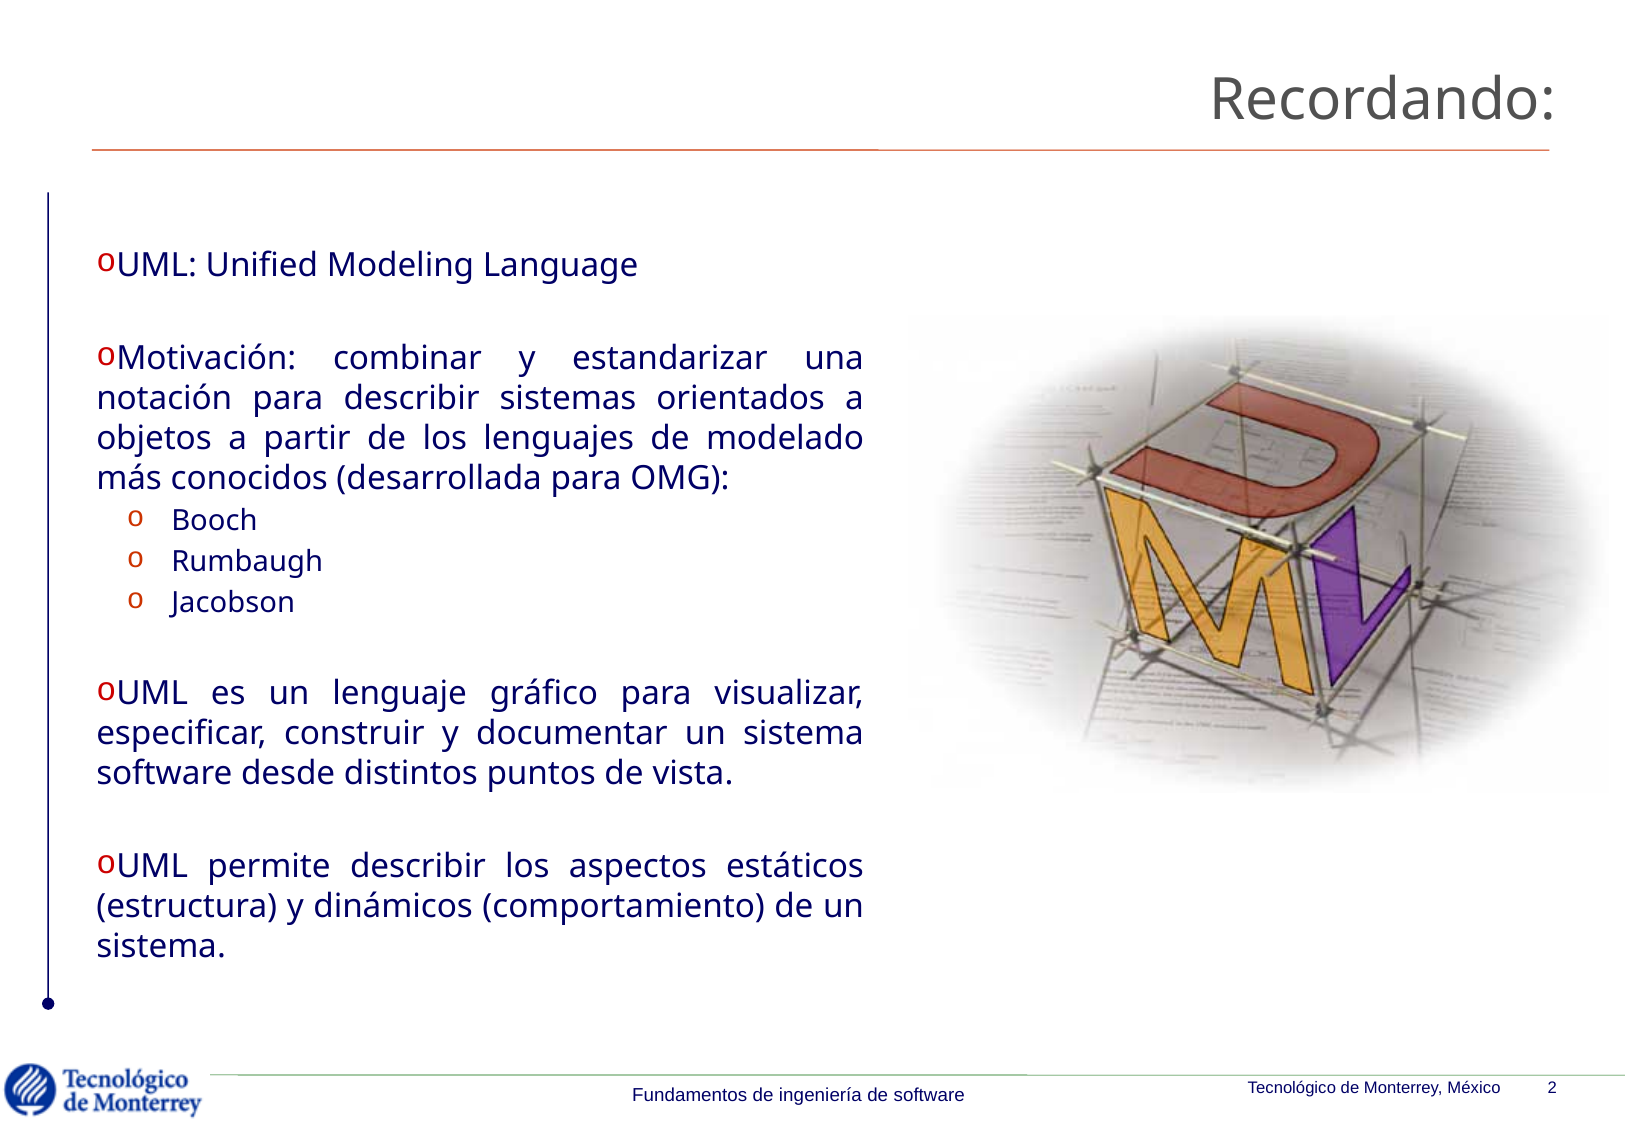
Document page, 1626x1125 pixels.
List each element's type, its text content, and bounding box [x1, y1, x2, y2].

picture [908, 292, 1610, 793]
text_box Recordando: [189, 24, 1571, 213]
picture [0, 1062, 210, 1125]
list UML: Unified Modeling Language Motivación: combinar y estandarizar una notación para describir sistemas orientados a objetos a partir de los lenguajes de modelado más conocidos (desarrollada para OMG): Booch Rumbaugh Jacobson UML es un lenguaje gráfico para visualizar, especificar, construir y documentar un sistema software desde distintos puntos de vista. UML permite describir los aspectos estáticos (estructura) y dinámicos (comportamiento) de un sistema. [81, 235, 881, 1005]
